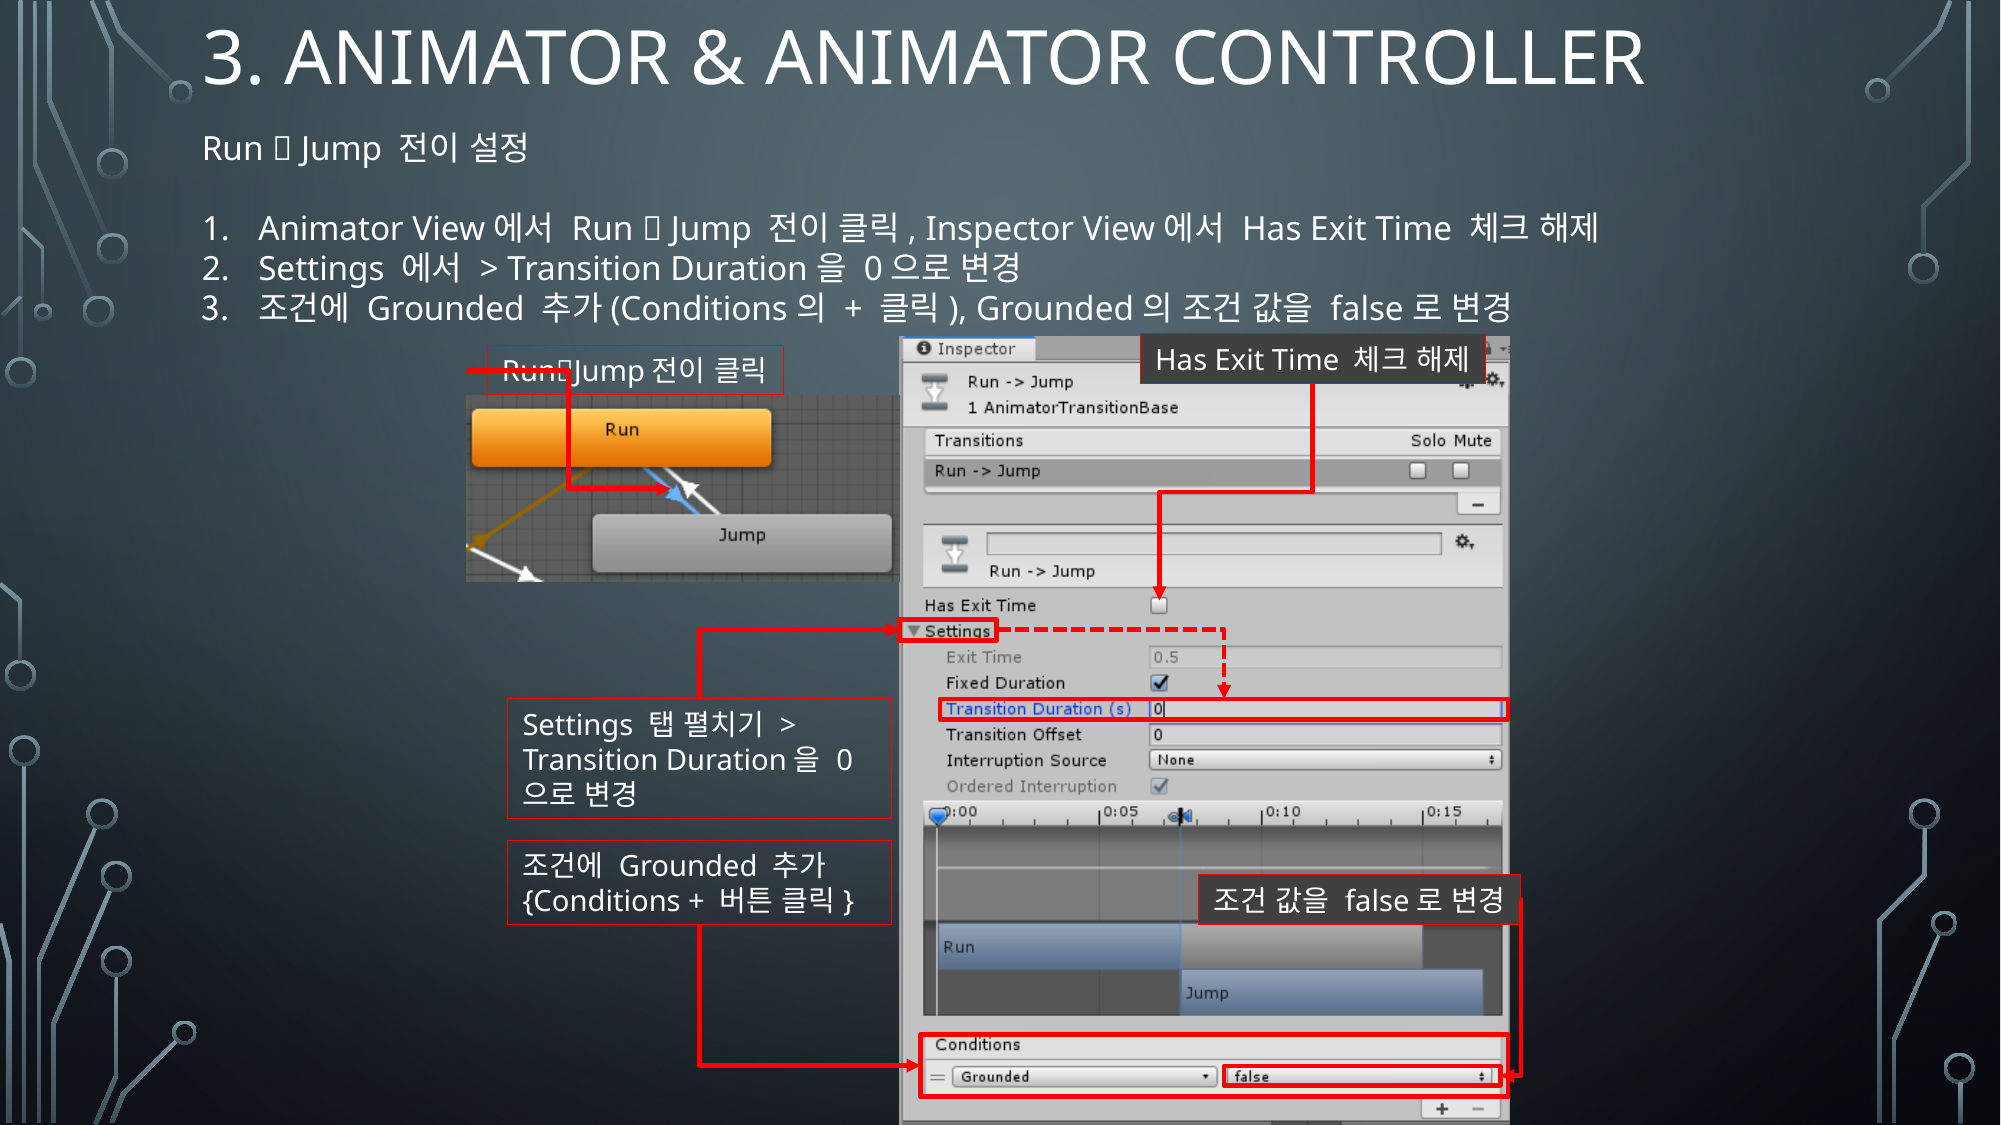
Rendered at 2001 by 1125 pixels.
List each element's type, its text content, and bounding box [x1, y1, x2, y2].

text_box Run  Jump 전이 설정 Animator View에서 Run  Jump 전이 클릭, Inspector View에서 Has Exit Time 체크 해제 Settings 에서 > Transition Duration을 0으로 변경 조건에 Grounded 추가(Conditions의 + 클릭), Grounded의 조건 값을 false로 변경 [187, 120, 1812, 335]
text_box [466, 333, 1533, 1125]
title 3. Animator & Animator controller [187, 0, 1813, 121]
